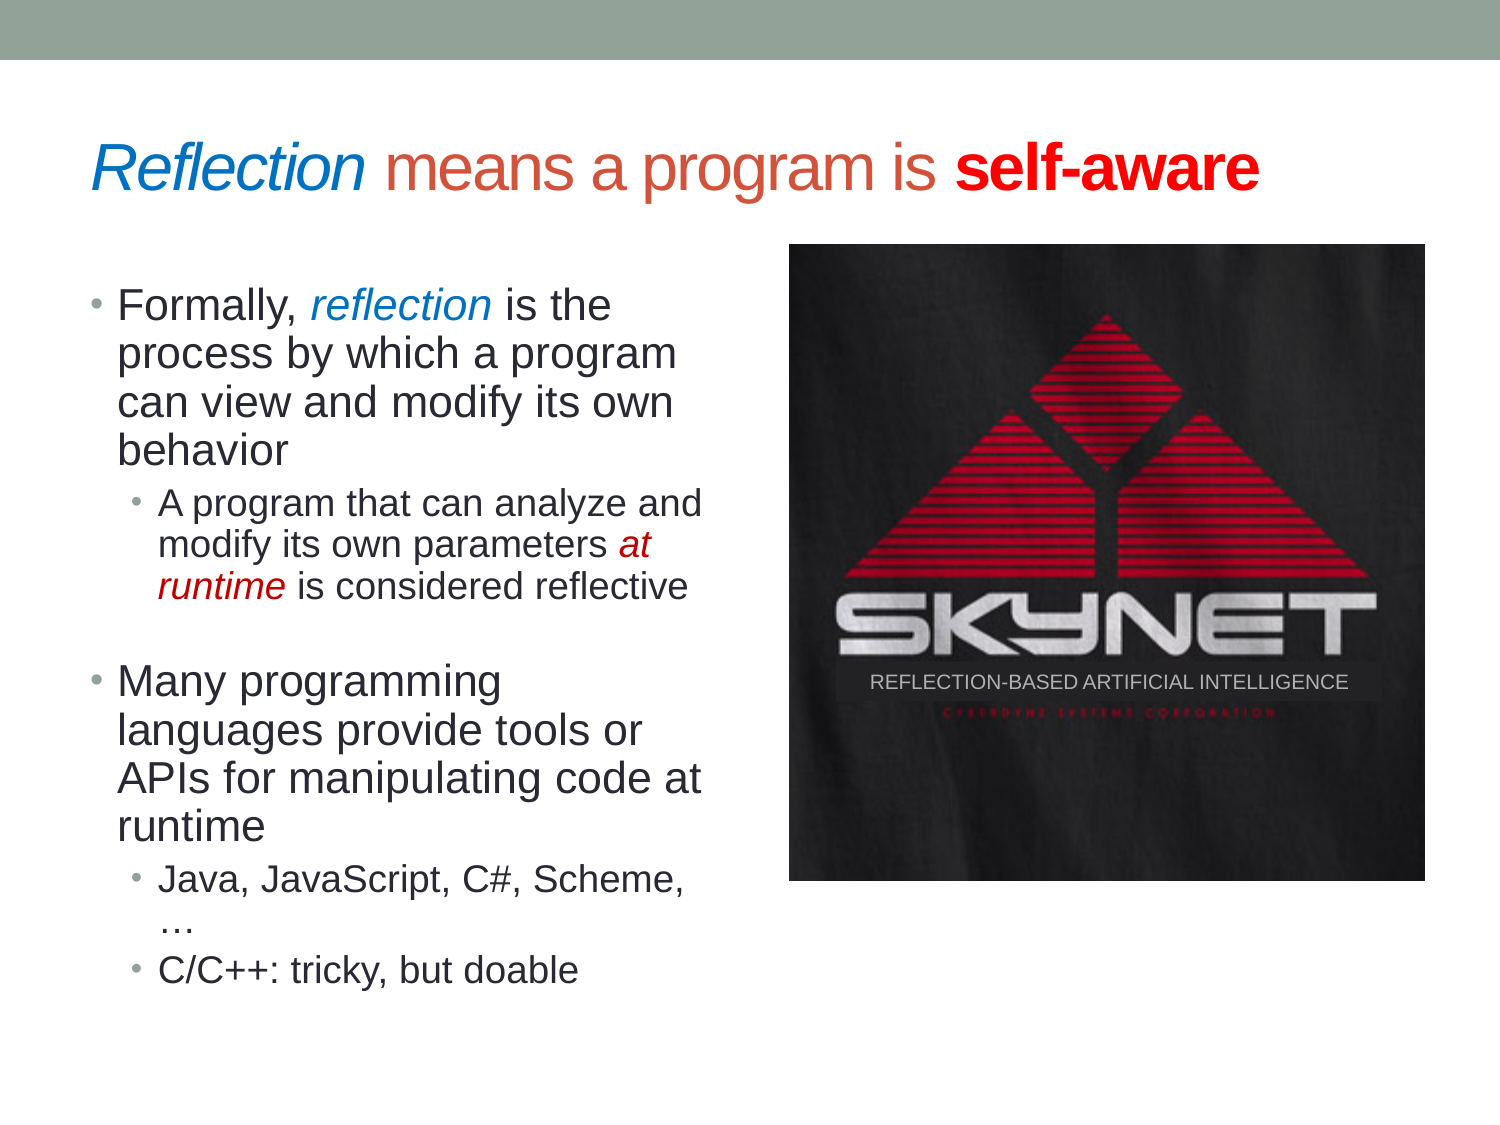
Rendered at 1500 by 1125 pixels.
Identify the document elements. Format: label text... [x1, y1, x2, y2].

title Reflection means a program is self-aware [75, 87, 1425, 250]
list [789, 244, 1426, 881]
list Formally, reflection is the process by which a program can view and modify its own behavior A program that can analyze and modify its own parameters at runtime is considered reflective Many programming languages provide tools or APIs for manipulating code at runtime Java, JavaScript, C#, Scheme, … C/C++: tricky, but doable [75, 274, 738, 1049]
